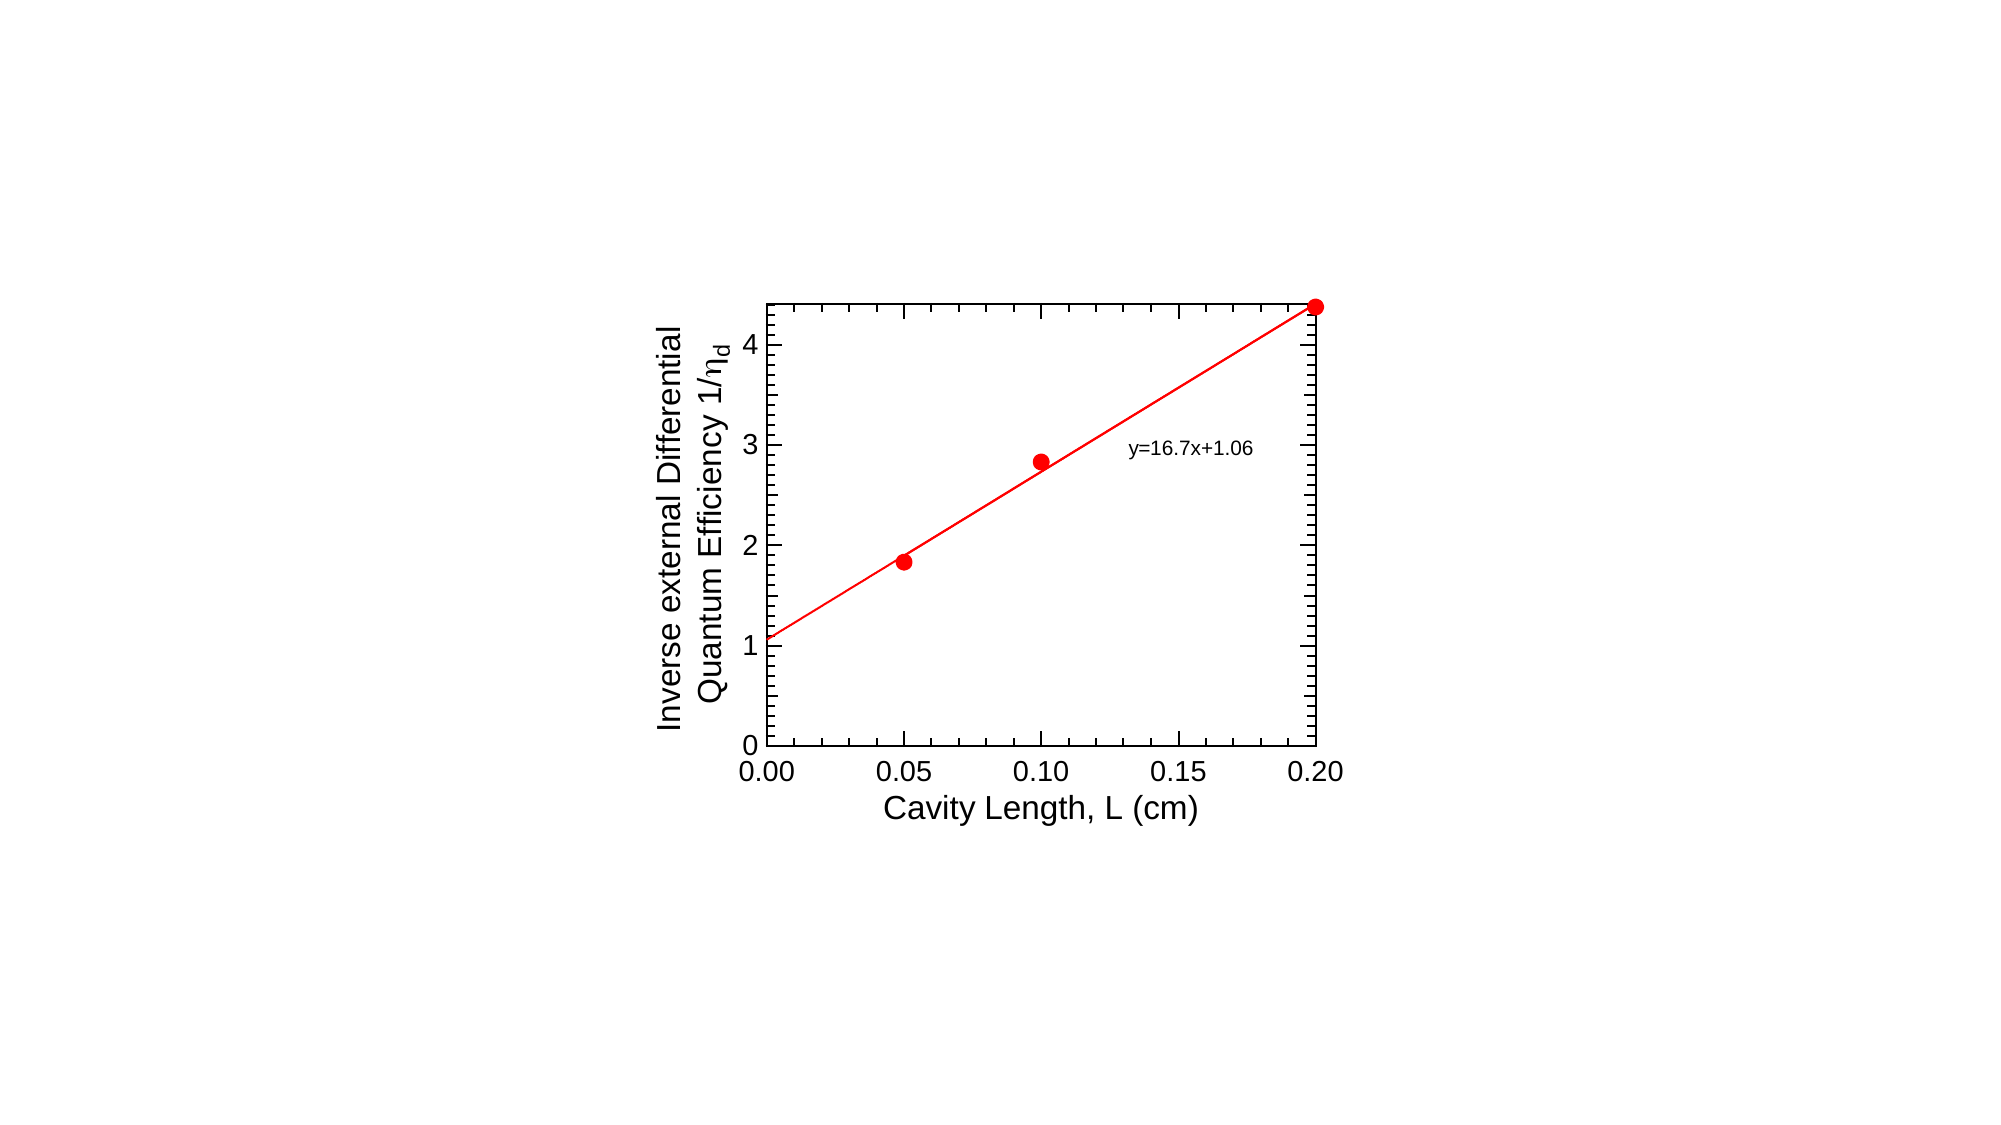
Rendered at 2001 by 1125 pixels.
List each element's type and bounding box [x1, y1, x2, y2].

picture [611, 271, 1389, 854]
